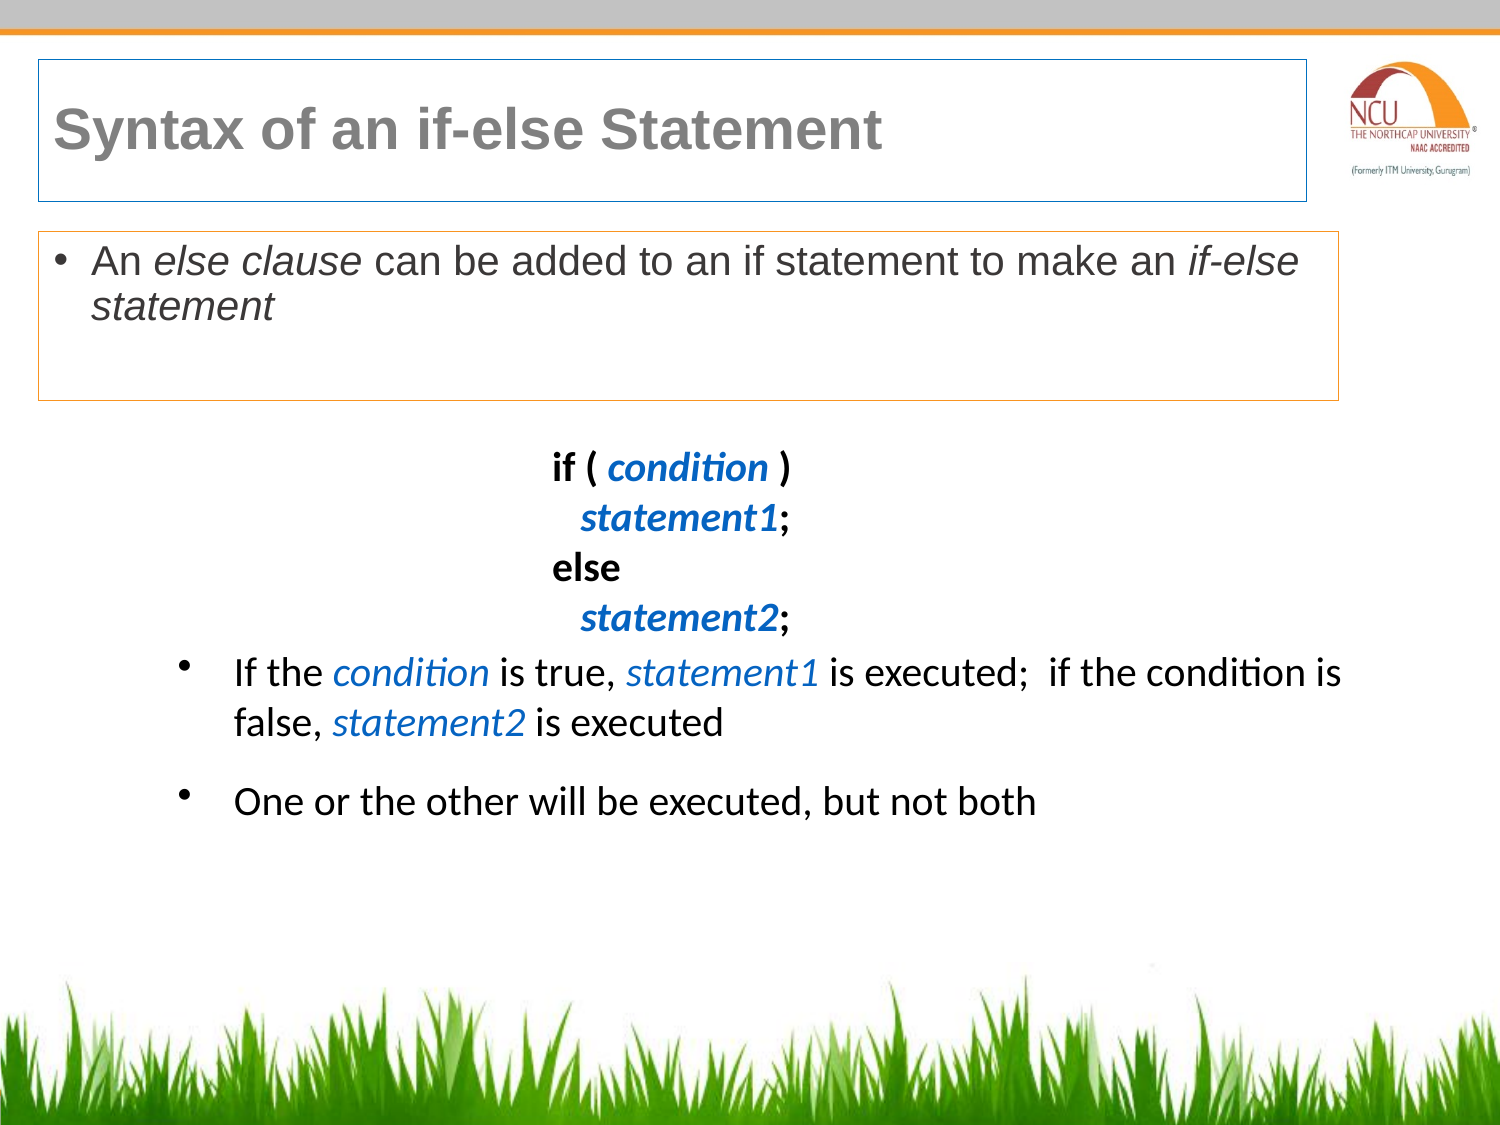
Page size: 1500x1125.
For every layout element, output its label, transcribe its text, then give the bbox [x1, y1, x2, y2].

text_box If the condition is true, statement1 is executed; if the condition is false, statement2 is executed One or the other will be executed, but not both [162, 637, 1450, 1000]
picture [0, 0, 1500, 1125]
text_box if ( condition ) statement1; else statement2; [537, 432, 1022, 637]
list An else clause can be added to an if statement to make an if-else statement [38, 231, 1339, 401]
title Syntax of an if-else Statement [38, 59, 1307, 202]
